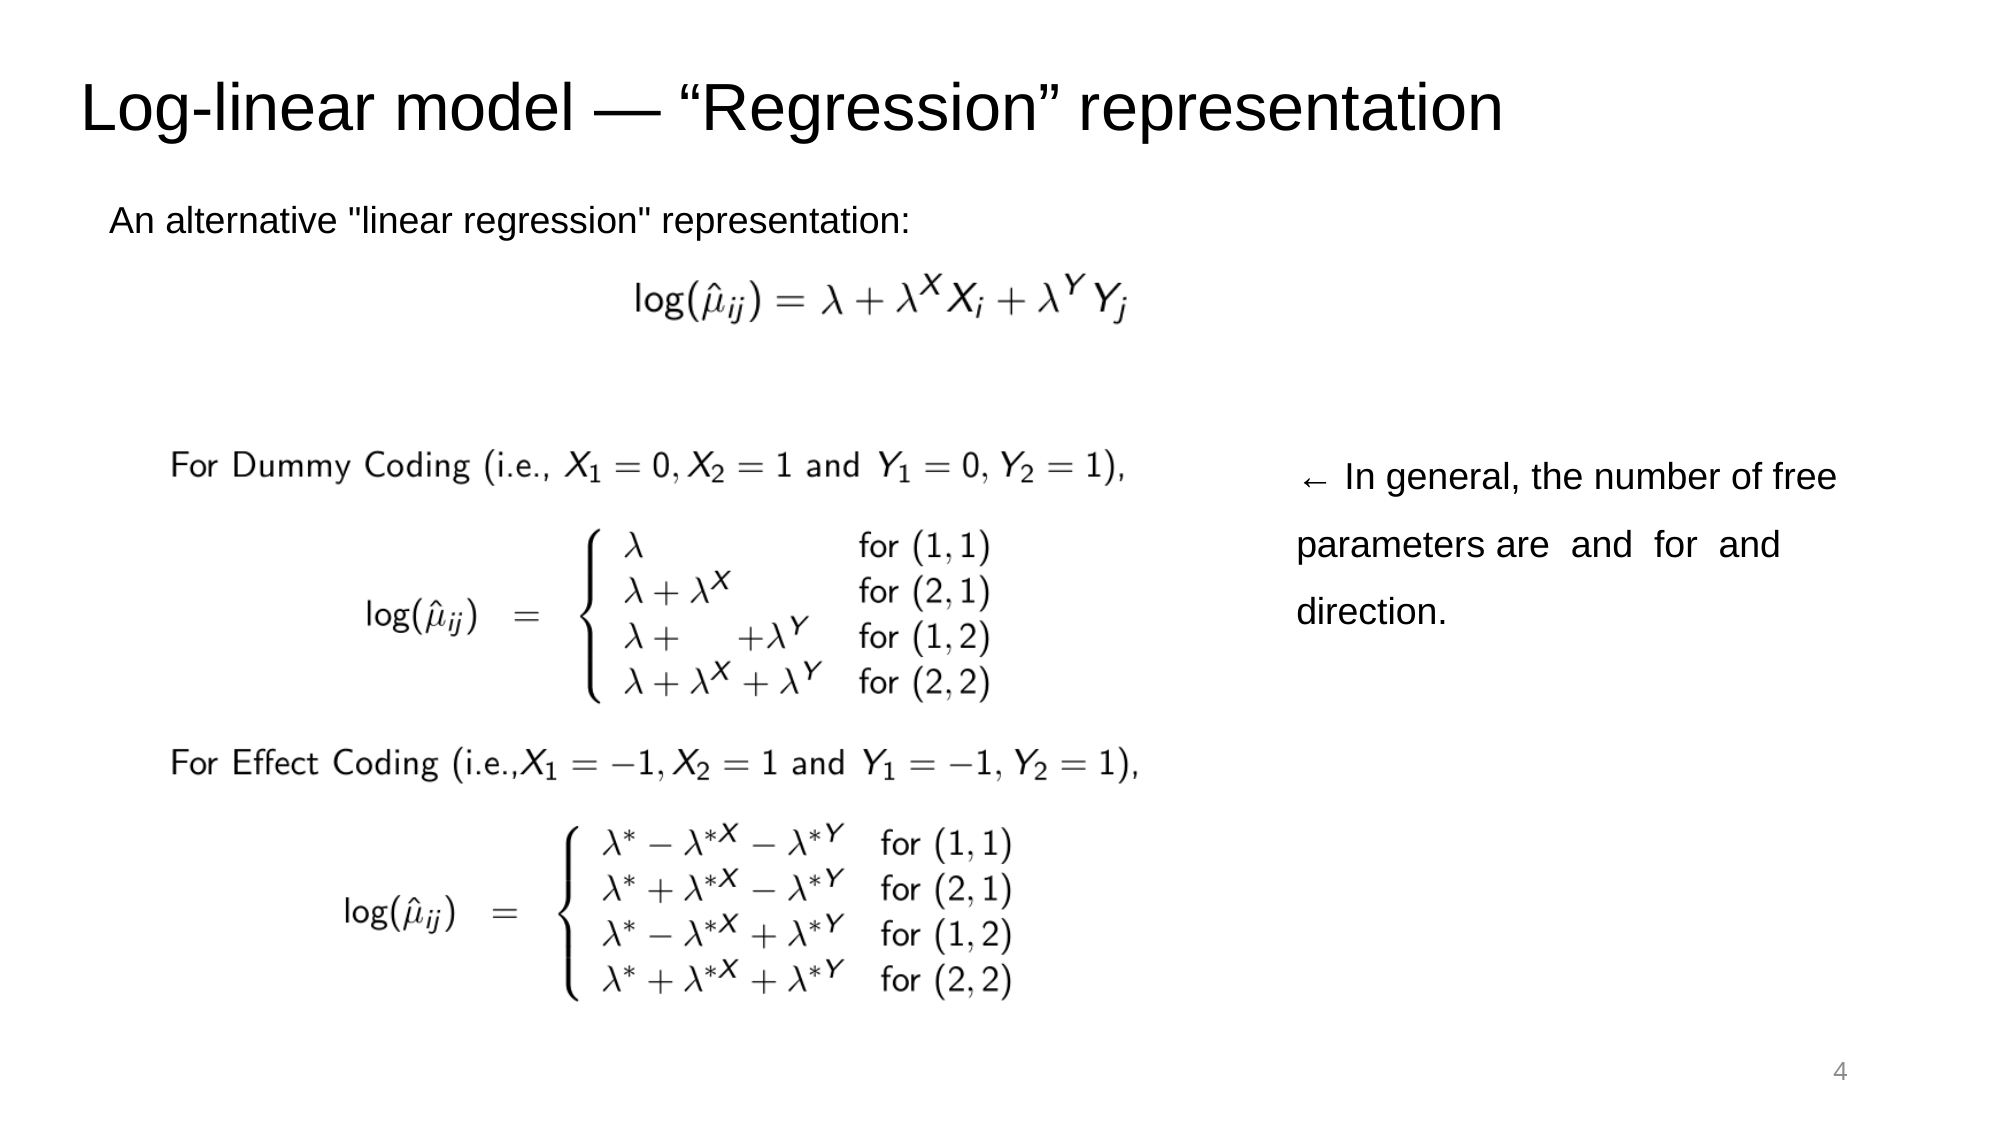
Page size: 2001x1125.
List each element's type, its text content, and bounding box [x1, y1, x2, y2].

text_box Log-linear model — “Regression” representation [78, 21, 1703, 144]
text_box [612, 253, 1145, 344]
picture [138, 433, 1171, 1010]
text_box An alternative "linear regression" representation: [94, 188, 1036, 249]
slide_number 4 [1412, 1042, 1863, 1103]
